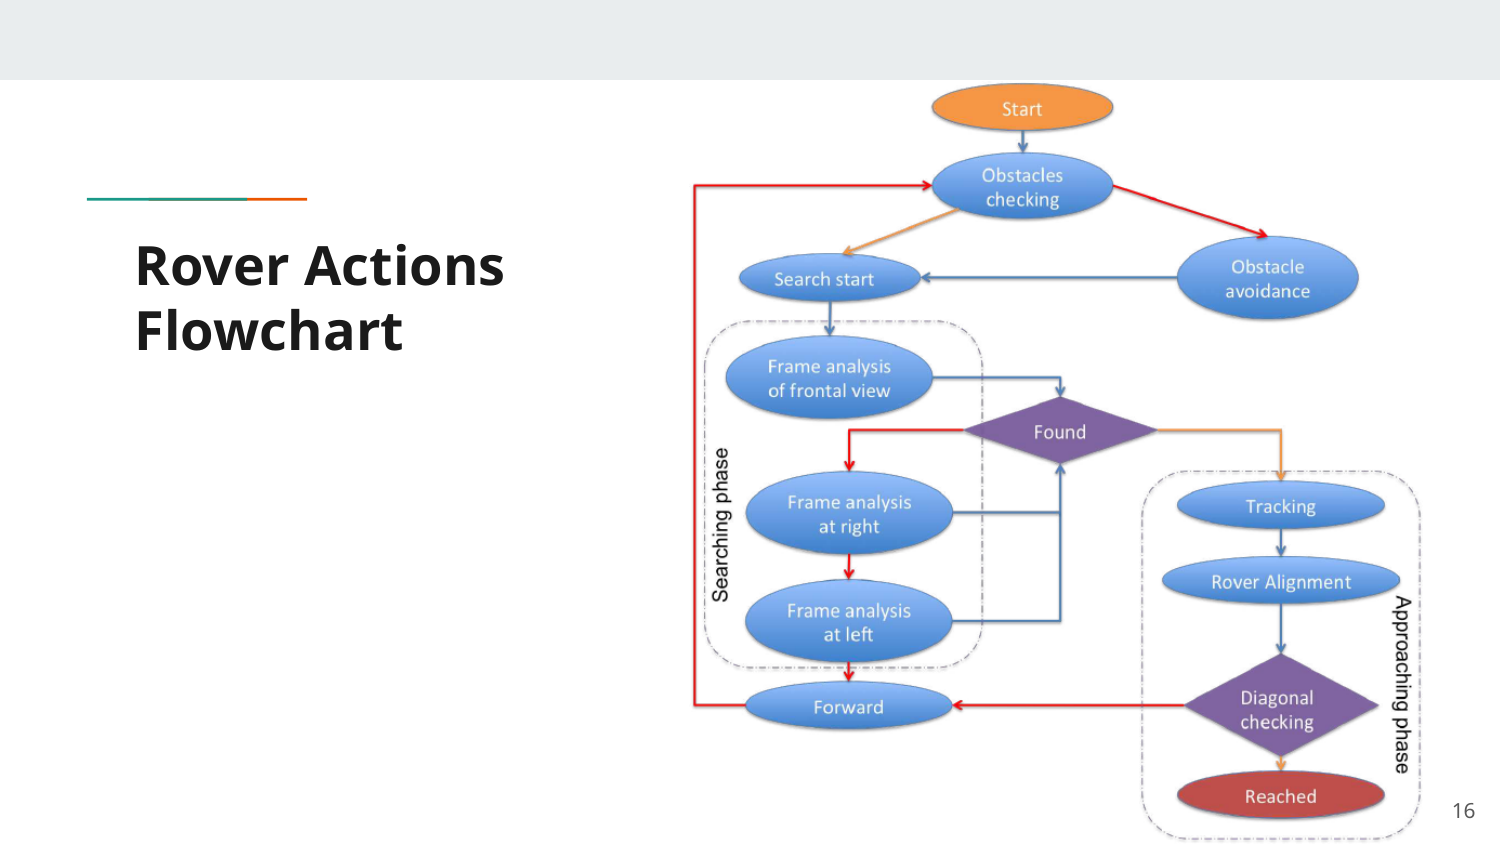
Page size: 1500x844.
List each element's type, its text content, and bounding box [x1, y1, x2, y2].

title Rover Actions Flowchart [119, 216, 653, 435]
picture [688, 79, 1425, 844]
slide_number ‹#› [1429, 779, 1491, 844]
